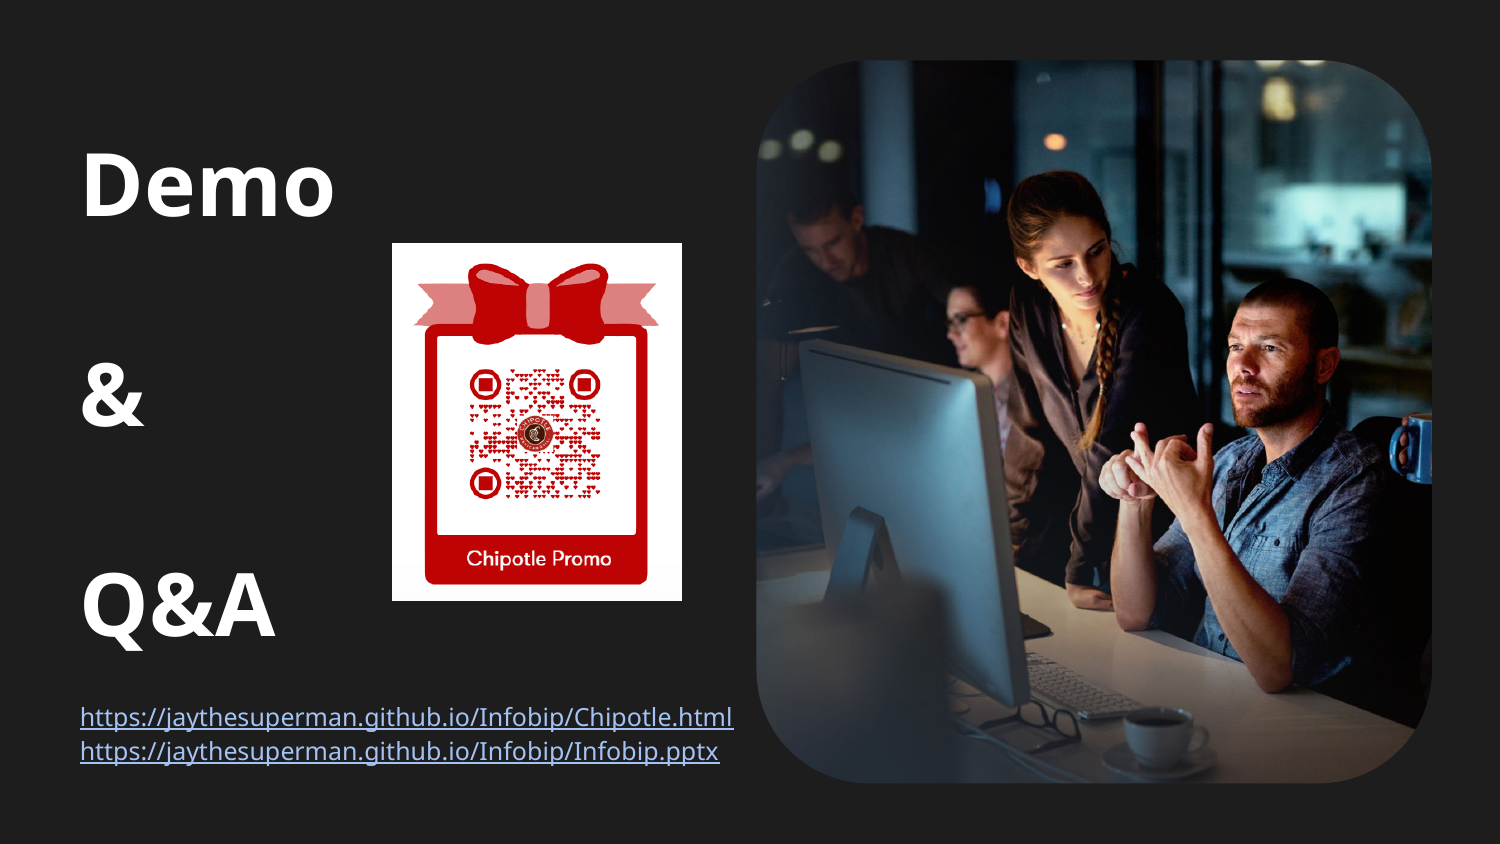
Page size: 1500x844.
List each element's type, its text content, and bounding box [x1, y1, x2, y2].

text_box https://jaythesuperman.github.io/Infobip/Chipotle.html https://jaythesuperman.github.io/Infobip/Infobip.pptx [64, 686, 751, 768]
picture [756, 60, 1433, 784]
title Demo & Q&A [64, 114, 682, 686]
picture [392, 243, 682, 601]
